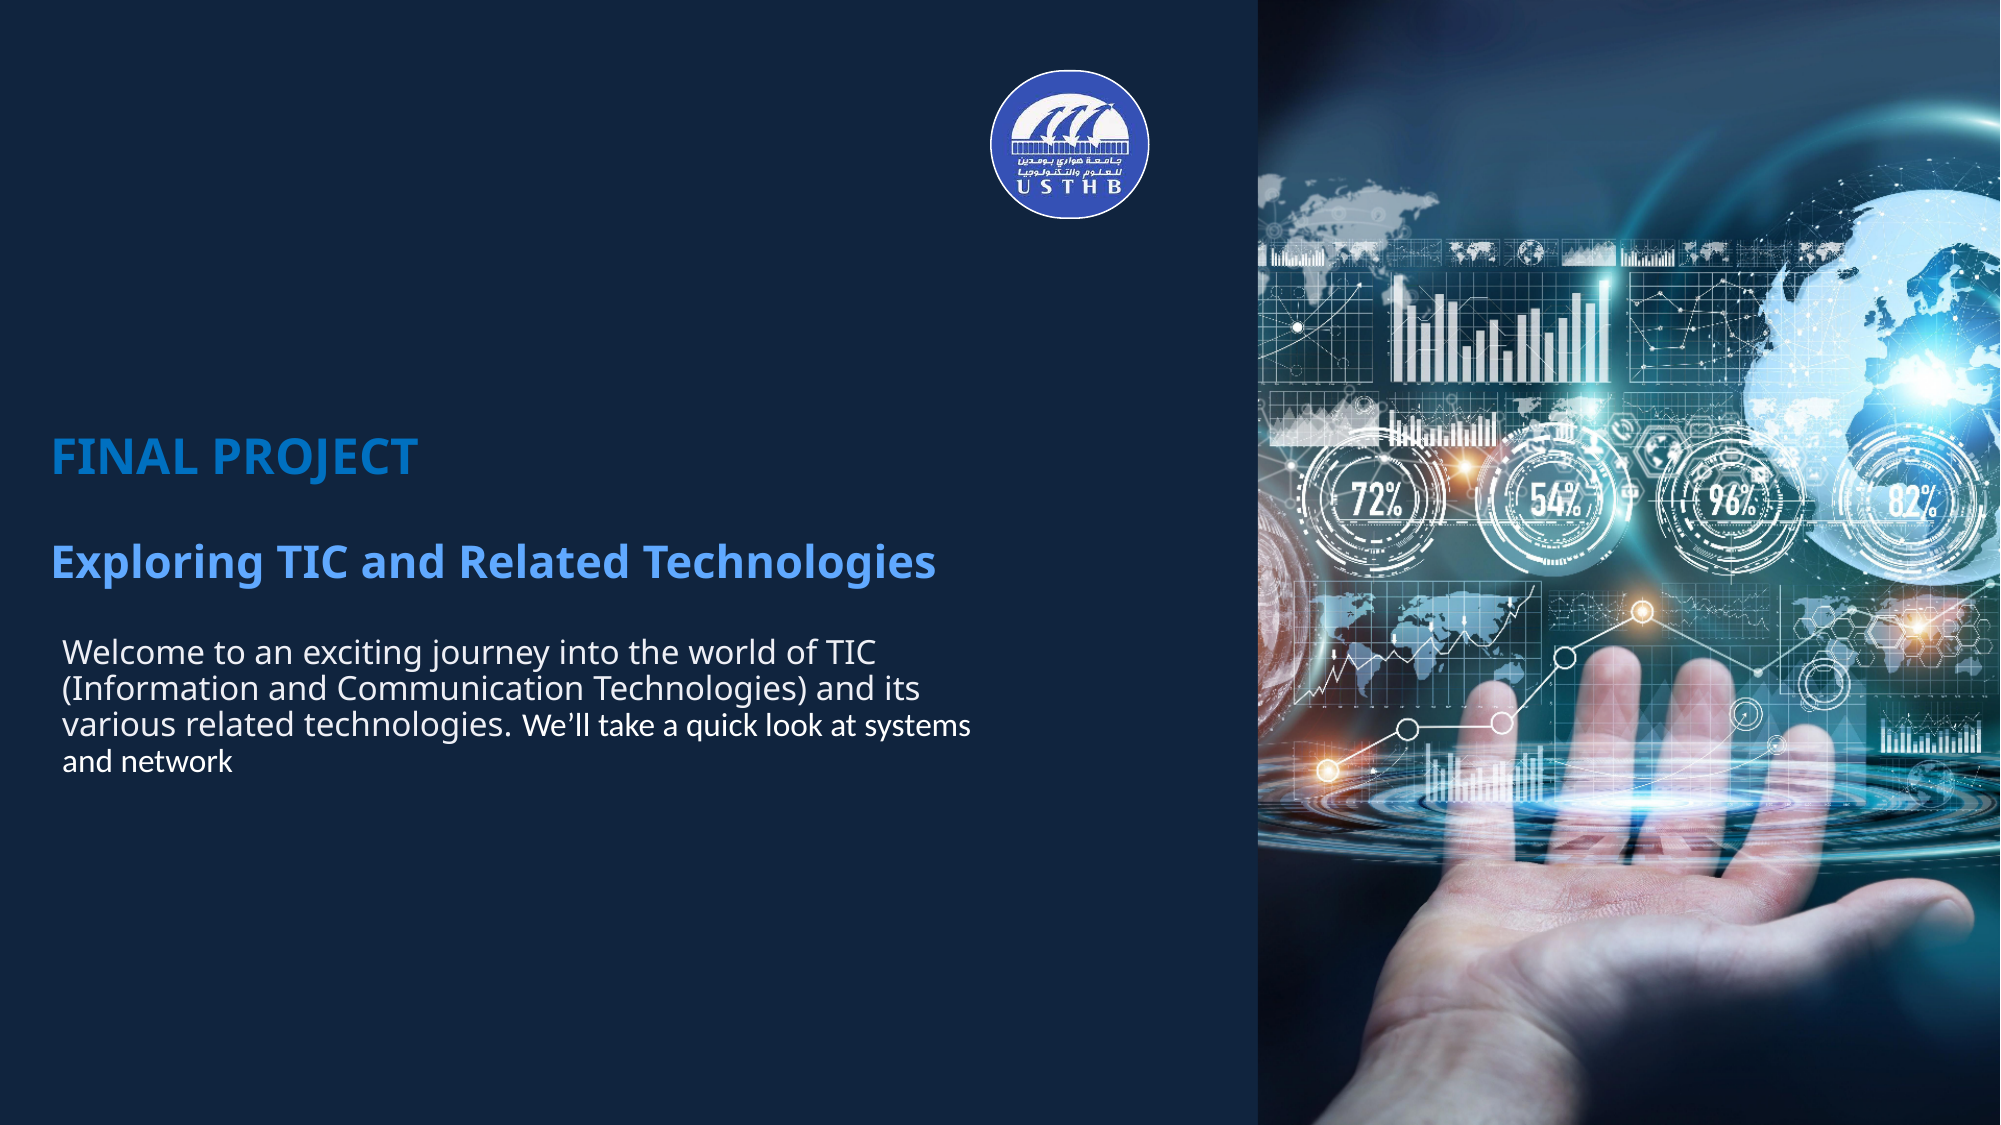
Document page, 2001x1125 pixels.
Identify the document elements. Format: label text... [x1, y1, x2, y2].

title FINAL PROJECT Exploring TIC and Related Technologies [34, 365, 1198, 629]
picture [1257, 0, 2000, 1125]
picture [1970, 876, 1981, 882]
text_box [990, 70, 1149, 219]
list Welcome to an exciting journey into the world of TIC (Information and Communication Technologies) and its various related technologies. We’ll take a quick look at systems and network [47, 628, 991, 1125]
